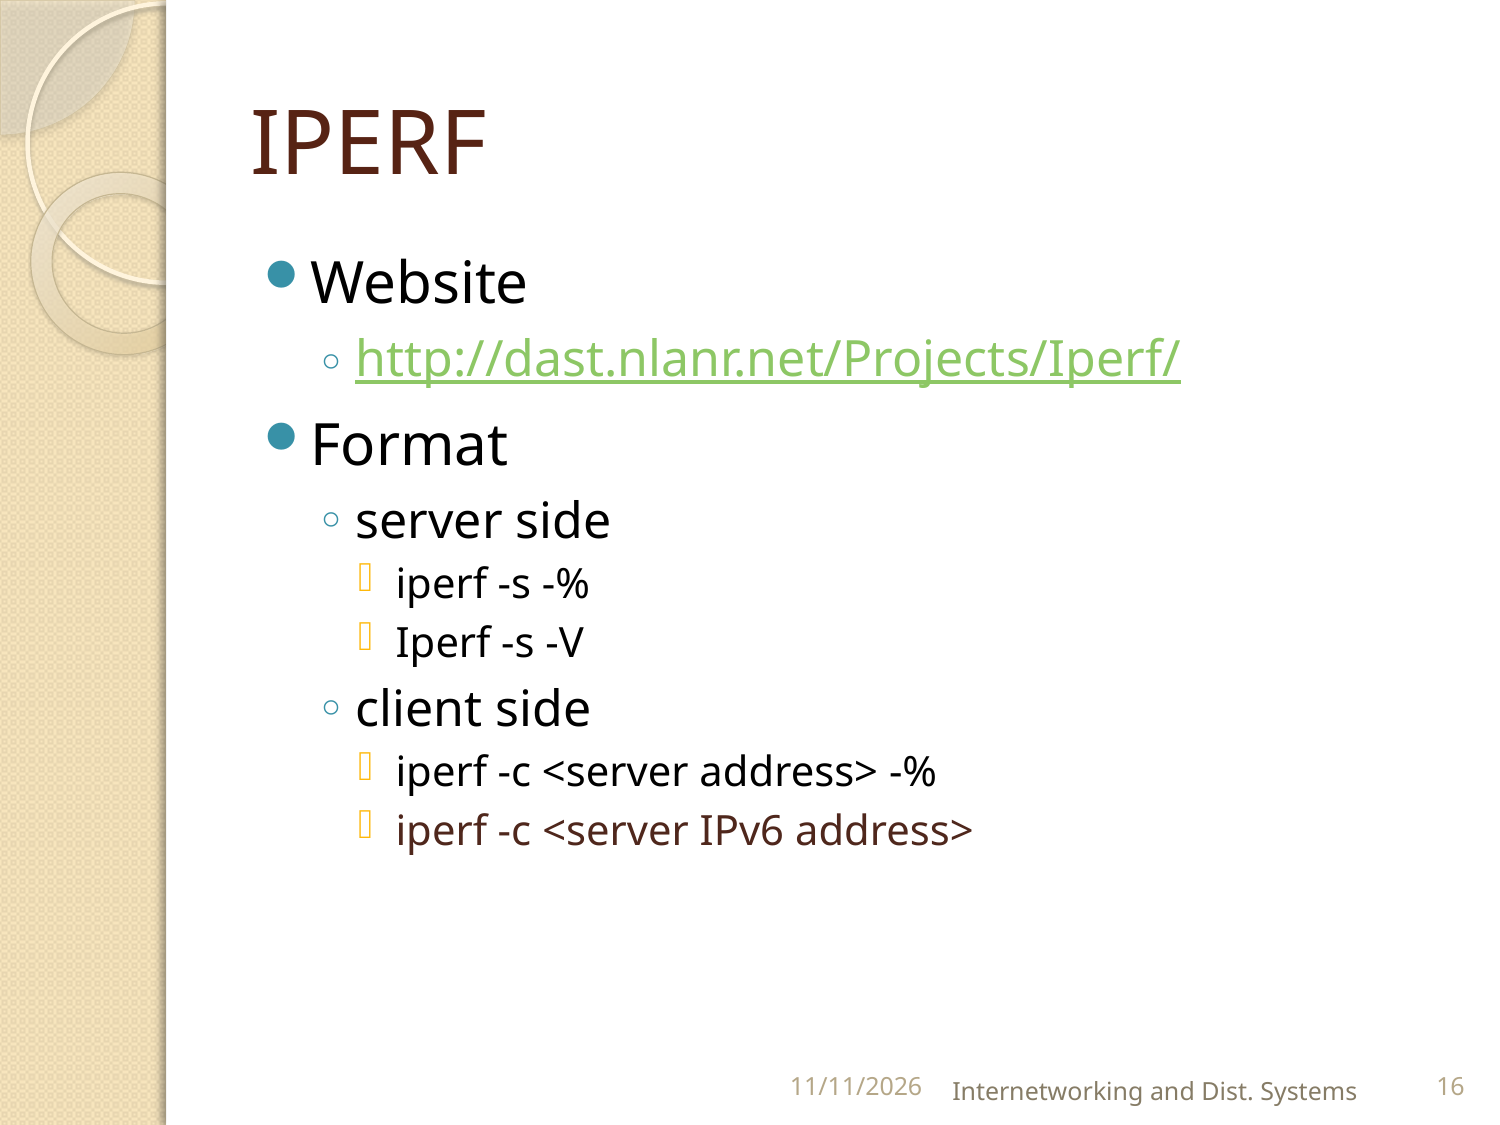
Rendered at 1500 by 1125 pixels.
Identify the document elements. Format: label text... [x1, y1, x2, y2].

footer Internetworking and Dist. Systems [937, 1034, 1413, 1113]
slide_number 16 [1413, 1034, 1488, 1113]
list Website http://dast.nlanr.net/Projects/Iperf/ Format server side iperf -s -% Iperf -s -V client side iperf -c <server address> -% iperf -c <server IPv6 address> [235, 237, 1466, 1026]
title IPERF [235, 45, 1466, 233]
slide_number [587, 1034, 937, 1113]
